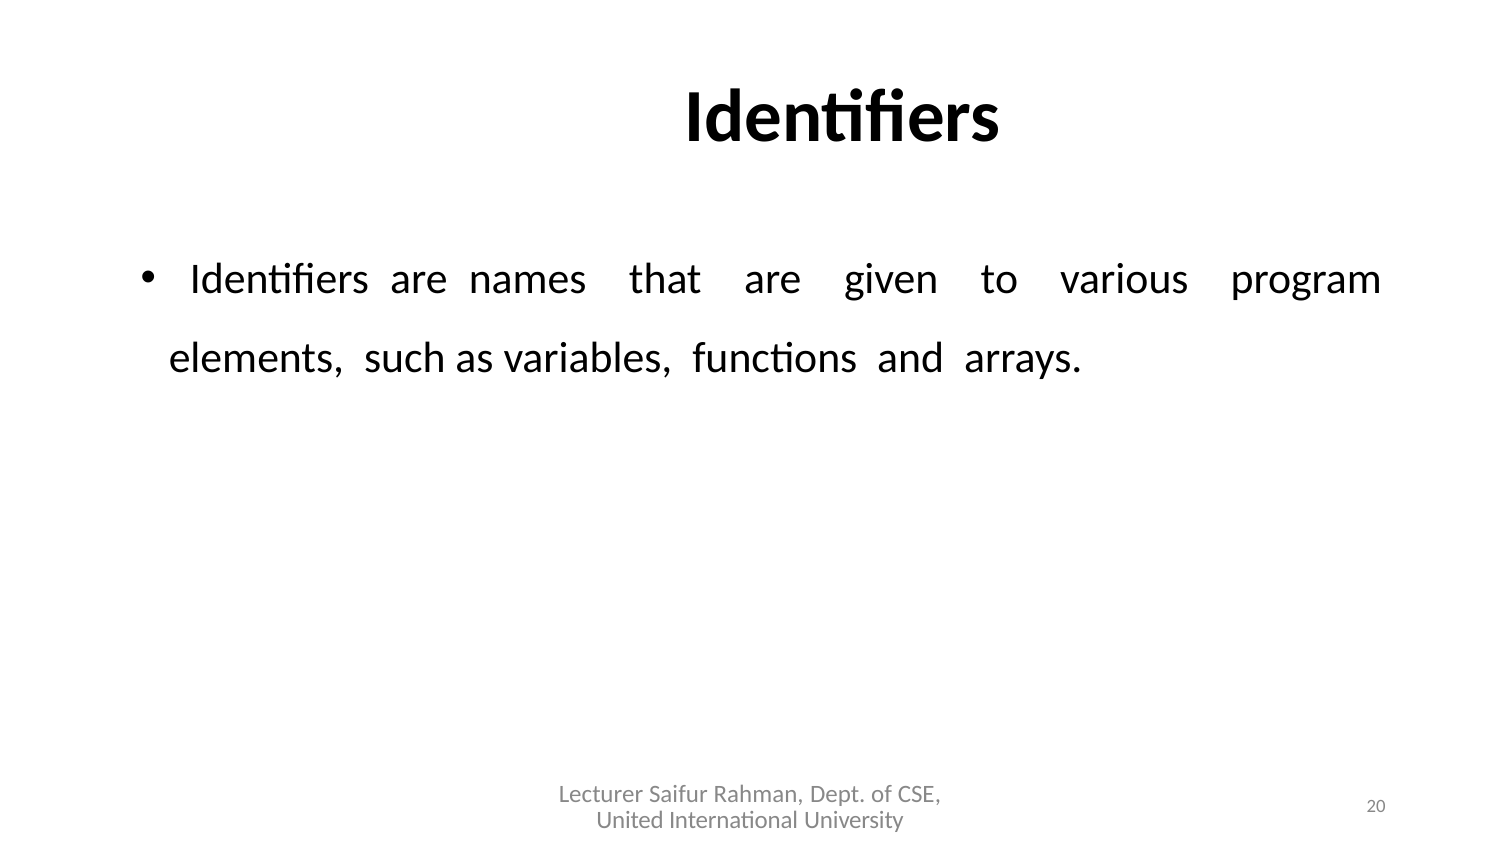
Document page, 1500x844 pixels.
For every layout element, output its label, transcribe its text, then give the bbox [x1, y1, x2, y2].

list Identifiers are names that are given to various program elements, such as variables, functions and arrays. [128, 217, 1415, 799]
text_box Lecturer Saifur Rahman, Dept. of CSE, United International University [529, 781, 971, 834]
title Identifiers [294, 55, 1391, 180]
slide_number 20 [1059, 782, 1397, 827]
